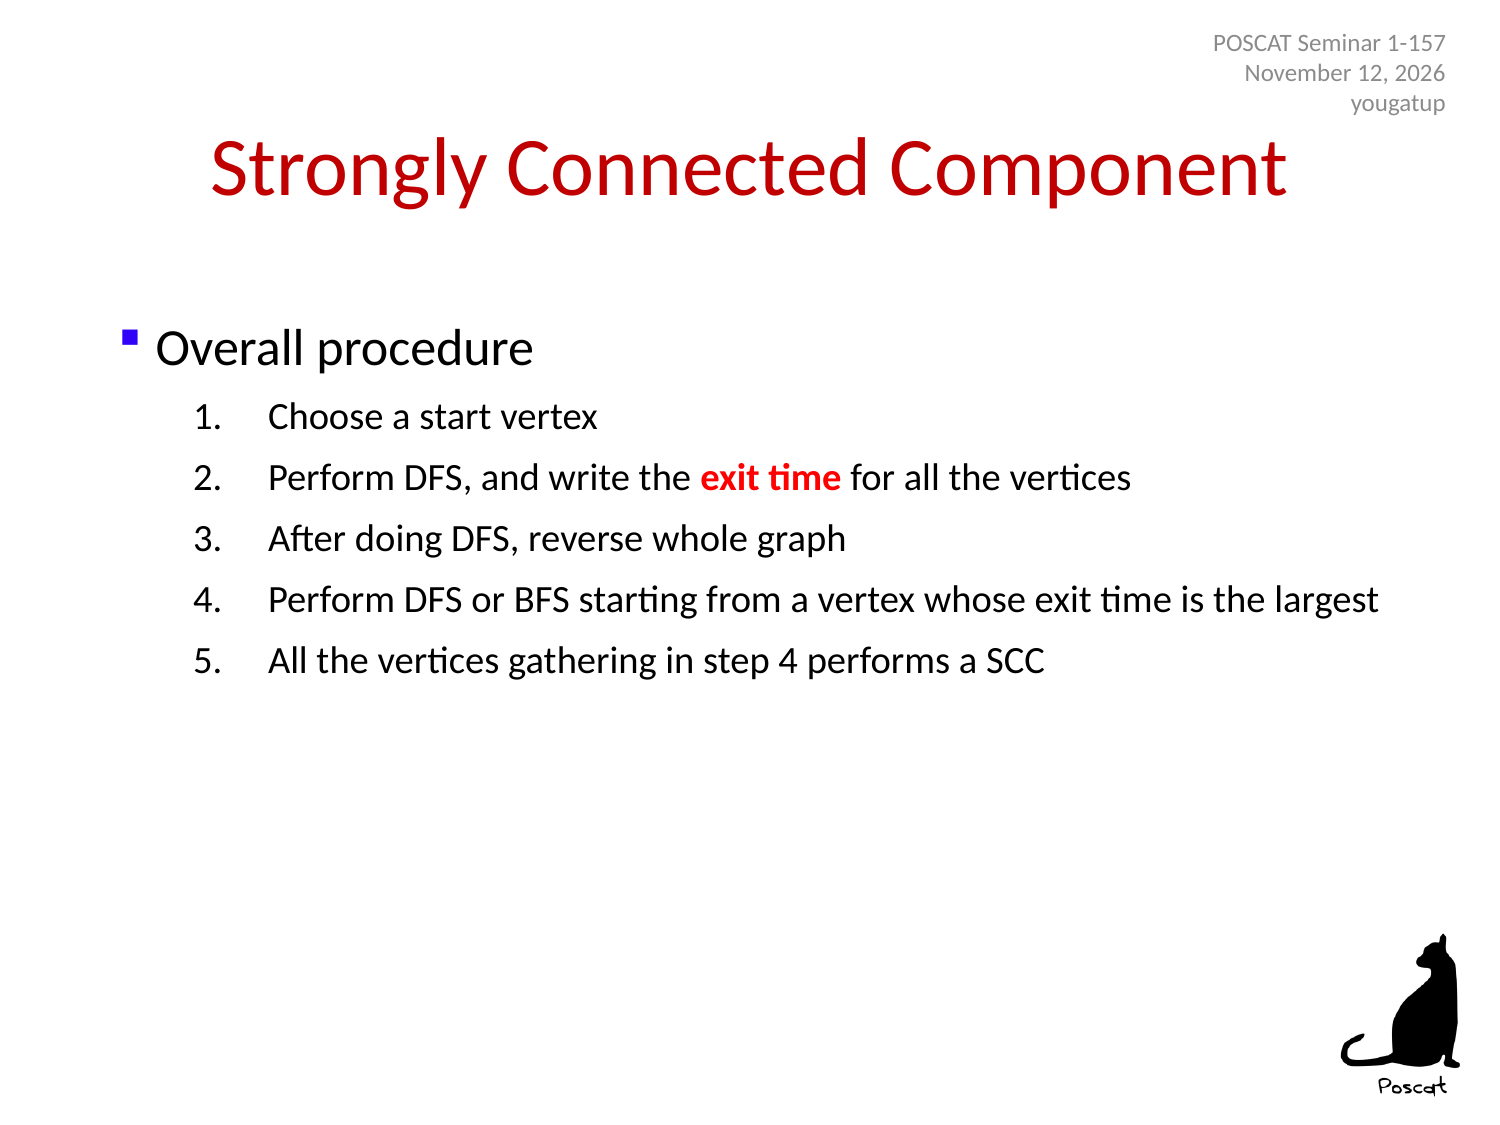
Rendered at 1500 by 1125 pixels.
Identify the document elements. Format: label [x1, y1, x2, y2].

slide_number [1123, 29, 1462, 113]
picture [1317, 927, 1500, 1103]
list [103, 299, 1473, 1014]
title [103, 59, 1397, 278]
